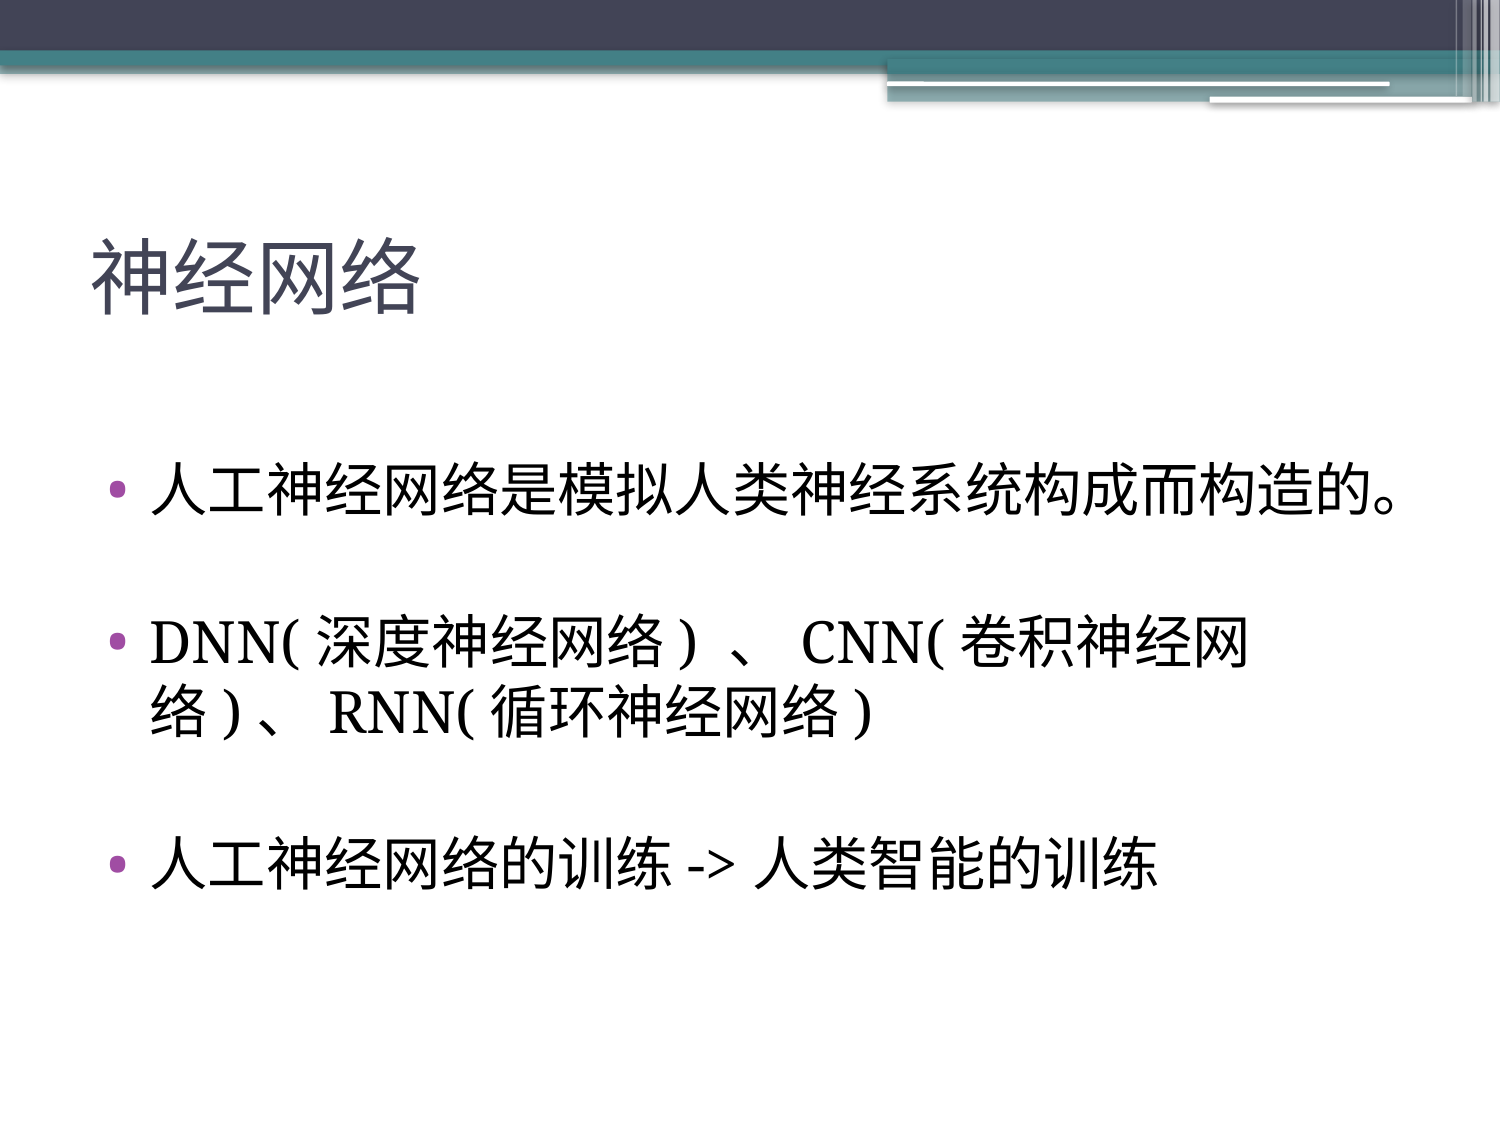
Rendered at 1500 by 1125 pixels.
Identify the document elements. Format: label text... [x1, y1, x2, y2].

list 人工神经网络是模拟人类神经系统构成而构造的。 DNN(深度神经网络) 、CNN(卷积神经网络)、RNN(循环神经网络) 人工神经网络的训练->人类智能的训练 [75, 368, 1425, 1079]
title 神经网络 [75, 187, 1425, 363]
